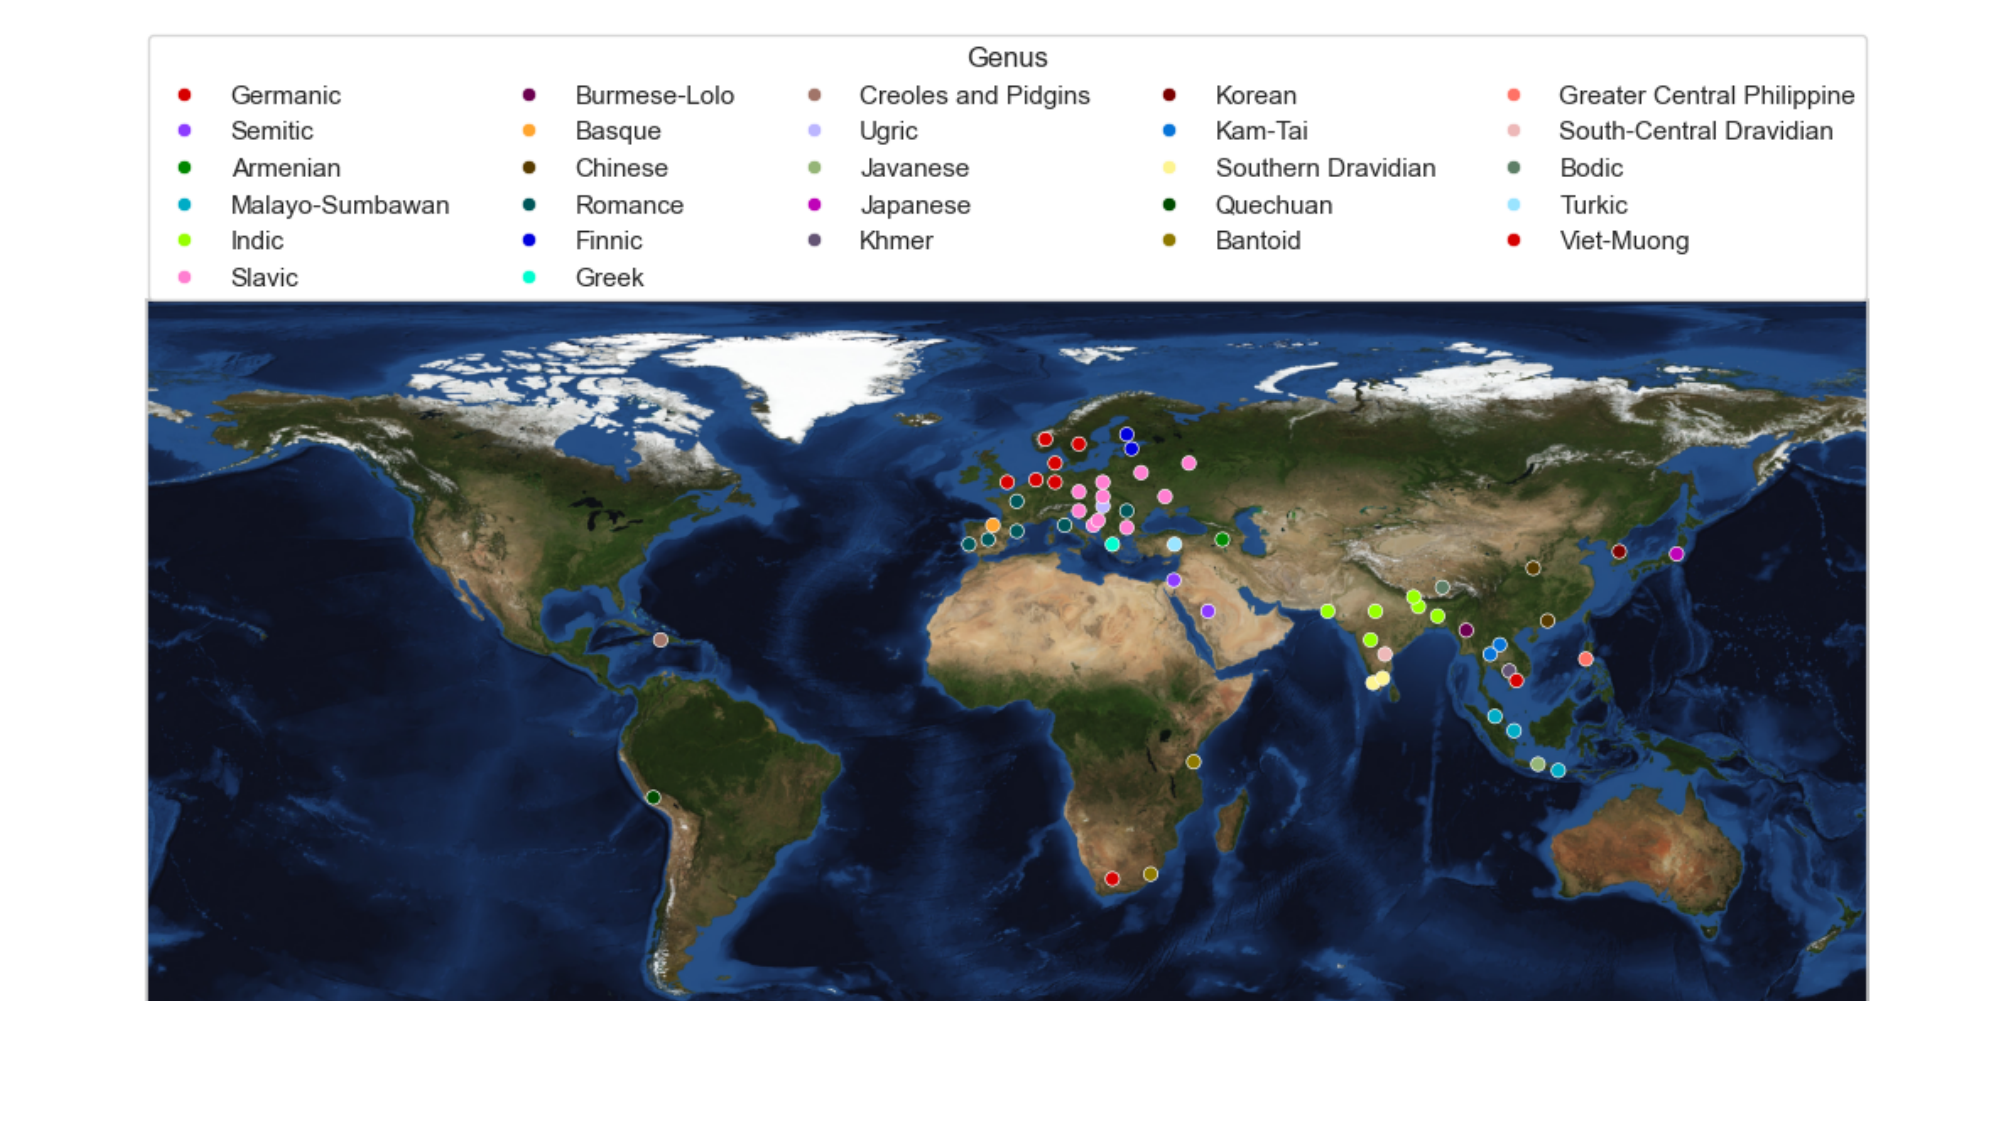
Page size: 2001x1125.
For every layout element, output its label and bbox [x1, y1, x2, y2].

picture [130, 20, 1885, 1001]
